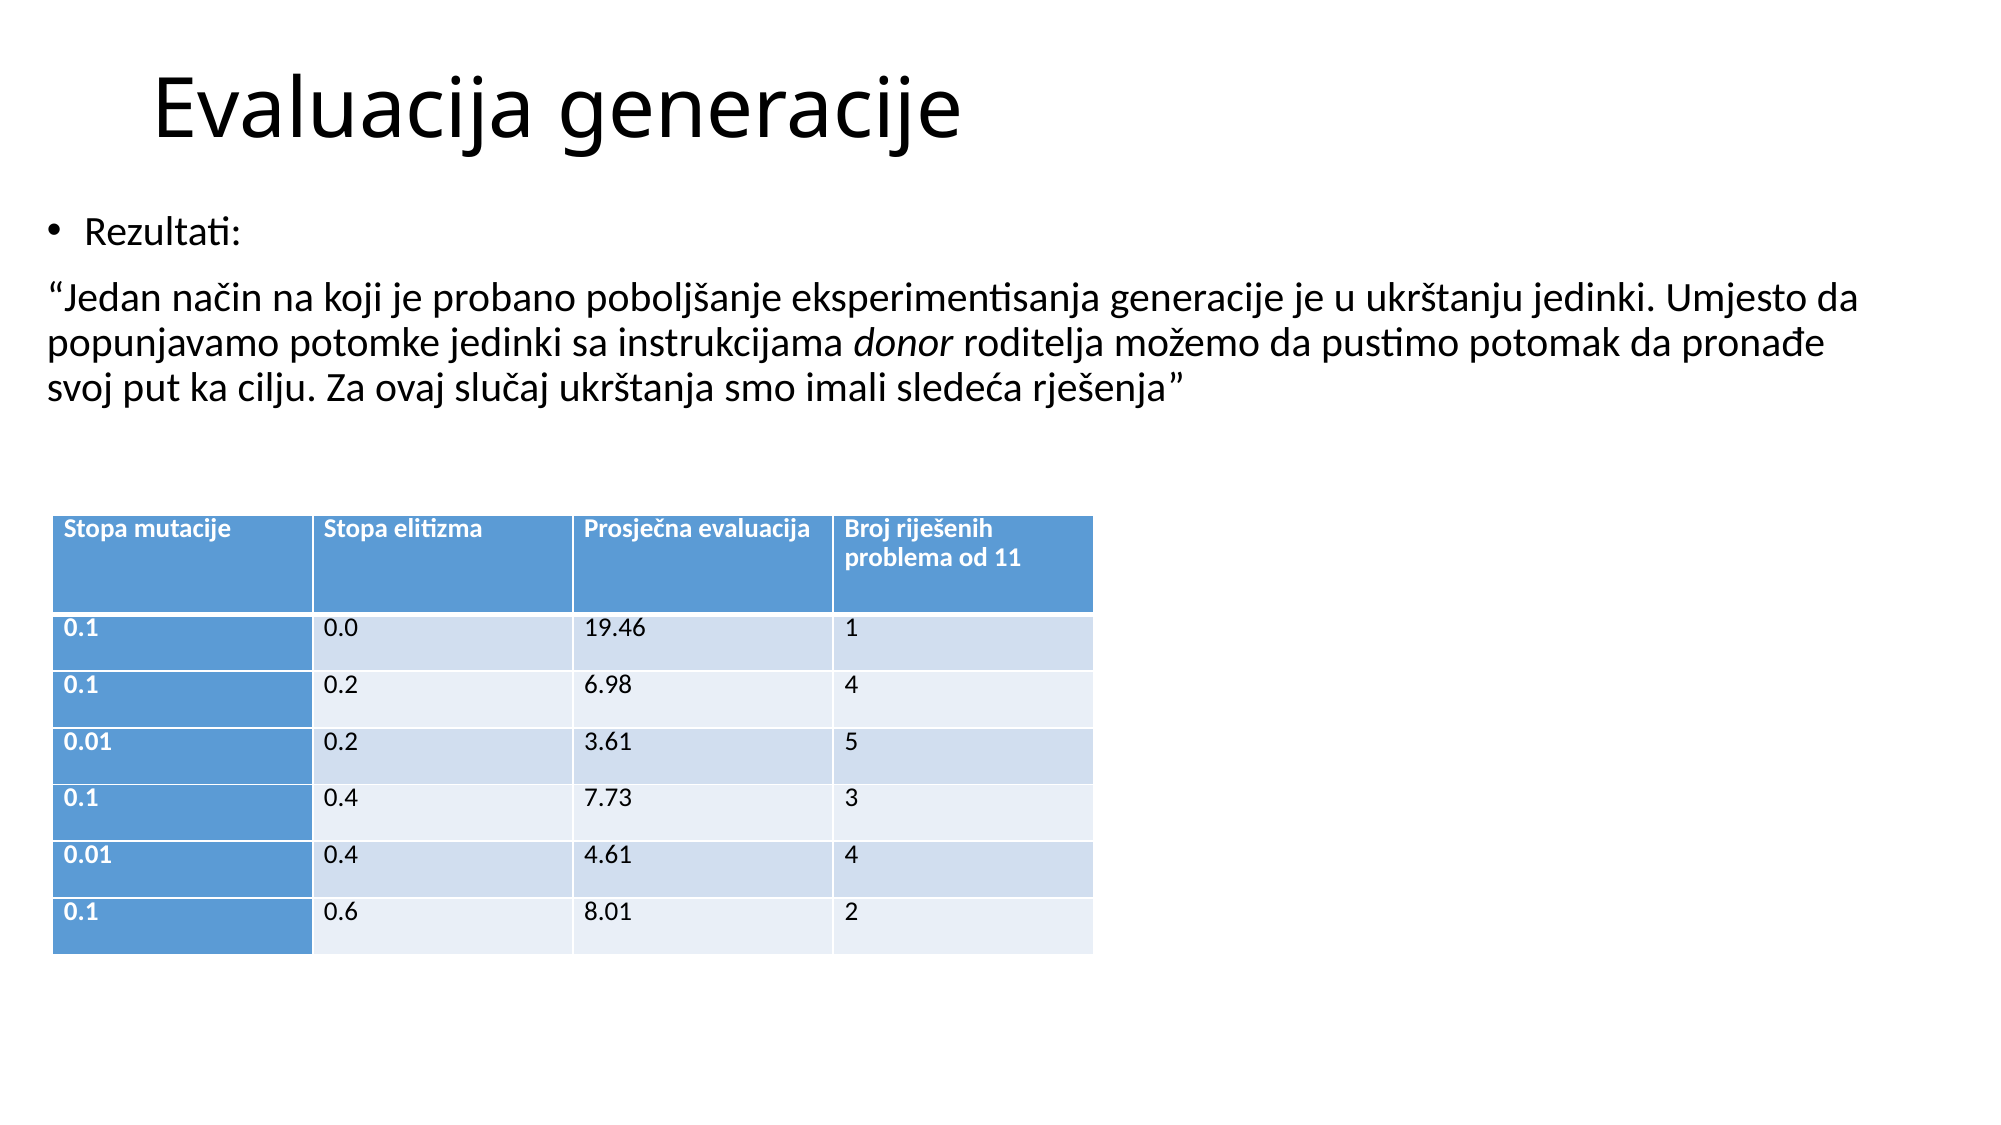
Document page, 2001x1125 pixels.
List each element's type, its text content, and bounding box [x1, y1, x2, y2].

table_cell 0.01 [53, 842, 312, 897]
table_cell 0.4 [314, 785, 572, 840]
table_cell 0.0 [314, 617, 572, 670]
table_cell 0.1 [53, 899, 312, 954]
table_cell 0.4 [314, 842, 572, 897]
table_cell 3.61 [574, 729, 832, 784]
table_cell 4 [834, 672, 1093, 727]
table_cell 0.1 [53, 617, 312, 670]
table_cell 2 [834, 899, 1093, 954]
table_header Stopa mutacije [53, 516, 312, 612]
table_cell 6.98 [574, 672, 832, 727]
table_header Stopa elitizma [314, 516, 572, 612]
table_cell 0.1 [53, 672, 312, 727]
list Rezultati: “Jedan način na koji je probano poboljšanje eksperimentisanja generacije je u ukrštanju jedinki. Umjesto da popunjavamo potomke jedinki sa instrukcijama donor roditelja možemo da pustimo potomak da pronađe svoj put ka cilju. Za ovaj slučaj ukrštanja smo imali sledeća rješenja” [31, 201, 1894, 1059]
table_cell 5 [834, 729, 1093, 784]
table_header Prosječna evaluacija [574, 516, 832, 612]
table_cell 0.01 [53, 729, 312, 784]
table_cell 4.61 [574, 842, 832, 897]
table_cell 0.2 [314, 729, 572, 784]
title Evaluacija generacije [136, 1, 1862, 201]
table_cell 0.2 [314, 672, 572, 727]
table_cell 3 [834, 785, 1093, 840]
table_header Broj riješenih problema od 11 [834, 516, 1093, 612]
table_cell 0.6 [314, 899, 572, 954]
table_cell 0.1 [53, 785, 312, 840]
table_cell 8.01 [574, 899, 832, 954]
table_cell 7.73 [574, 785, 832, 840]
table_cell 19.46 [574, 617, 832, 670]
table_cell 4 [834, 842, 1093, 897]
table_cell 1 [834, 617, 1093, 670]
